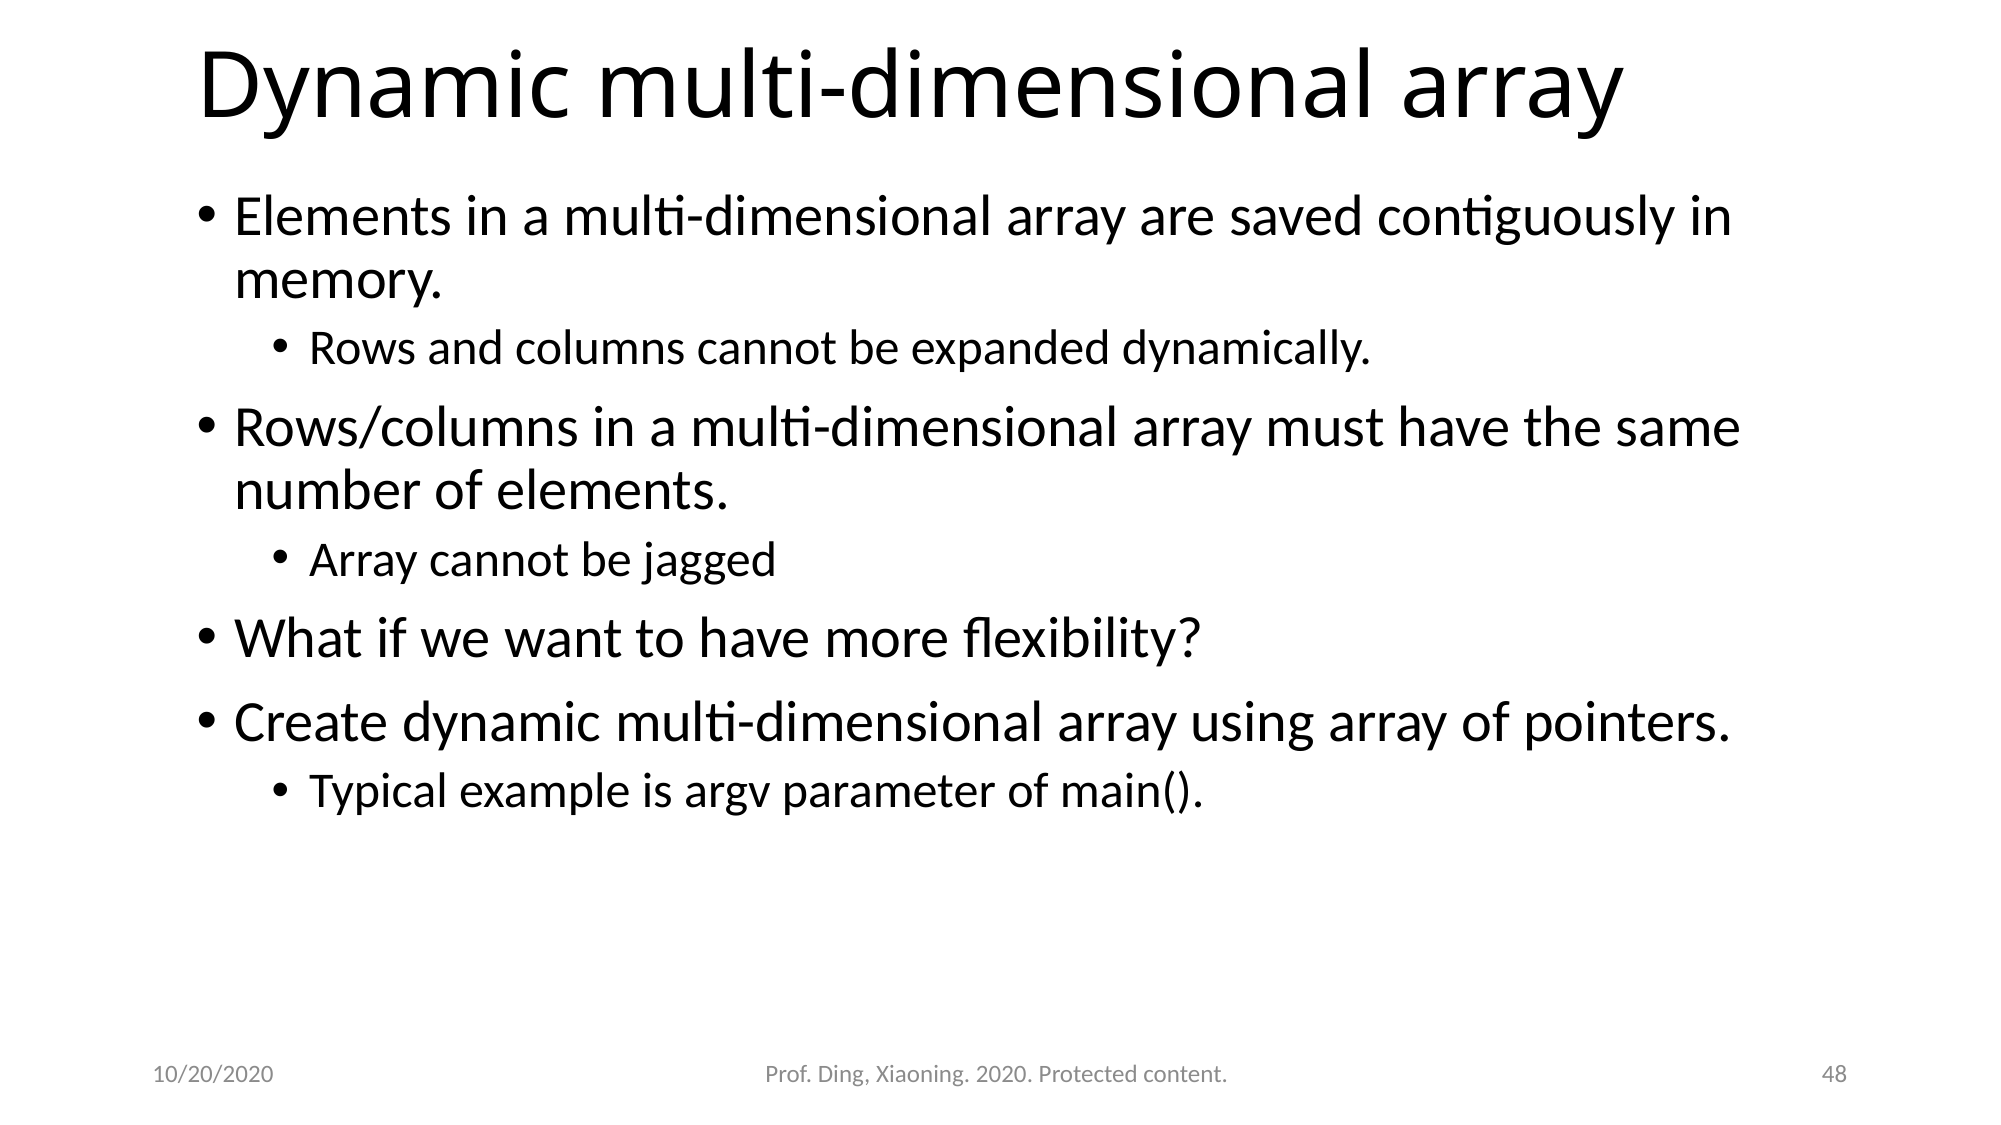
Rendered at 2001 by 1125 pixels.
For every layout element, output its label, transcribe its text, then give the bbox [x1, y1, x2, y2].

footer Prof. Ding, Xiaoning. 2020. Protected content. [662, 1042, 1338, 1103]
list Elements in a multi-dimensional array are saved contiguously in memory. Rows and columns cannot be expanded dynamically. Rows/columns in a multi-dimensional array must have the same number of elements. Array cannot be jagged What if we want to have more flexibility? Create dynamic multi-dimensional array using array of pointers. Typical example is argv parameter of main(). [181, 177, 1788, 1043]
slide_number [137, 1042, 588, 1103]
slide_number 48 [1412, 1042, 1863, 1103]
title Dynamic multi-dimensional array [181, 23, 1788, 152]
